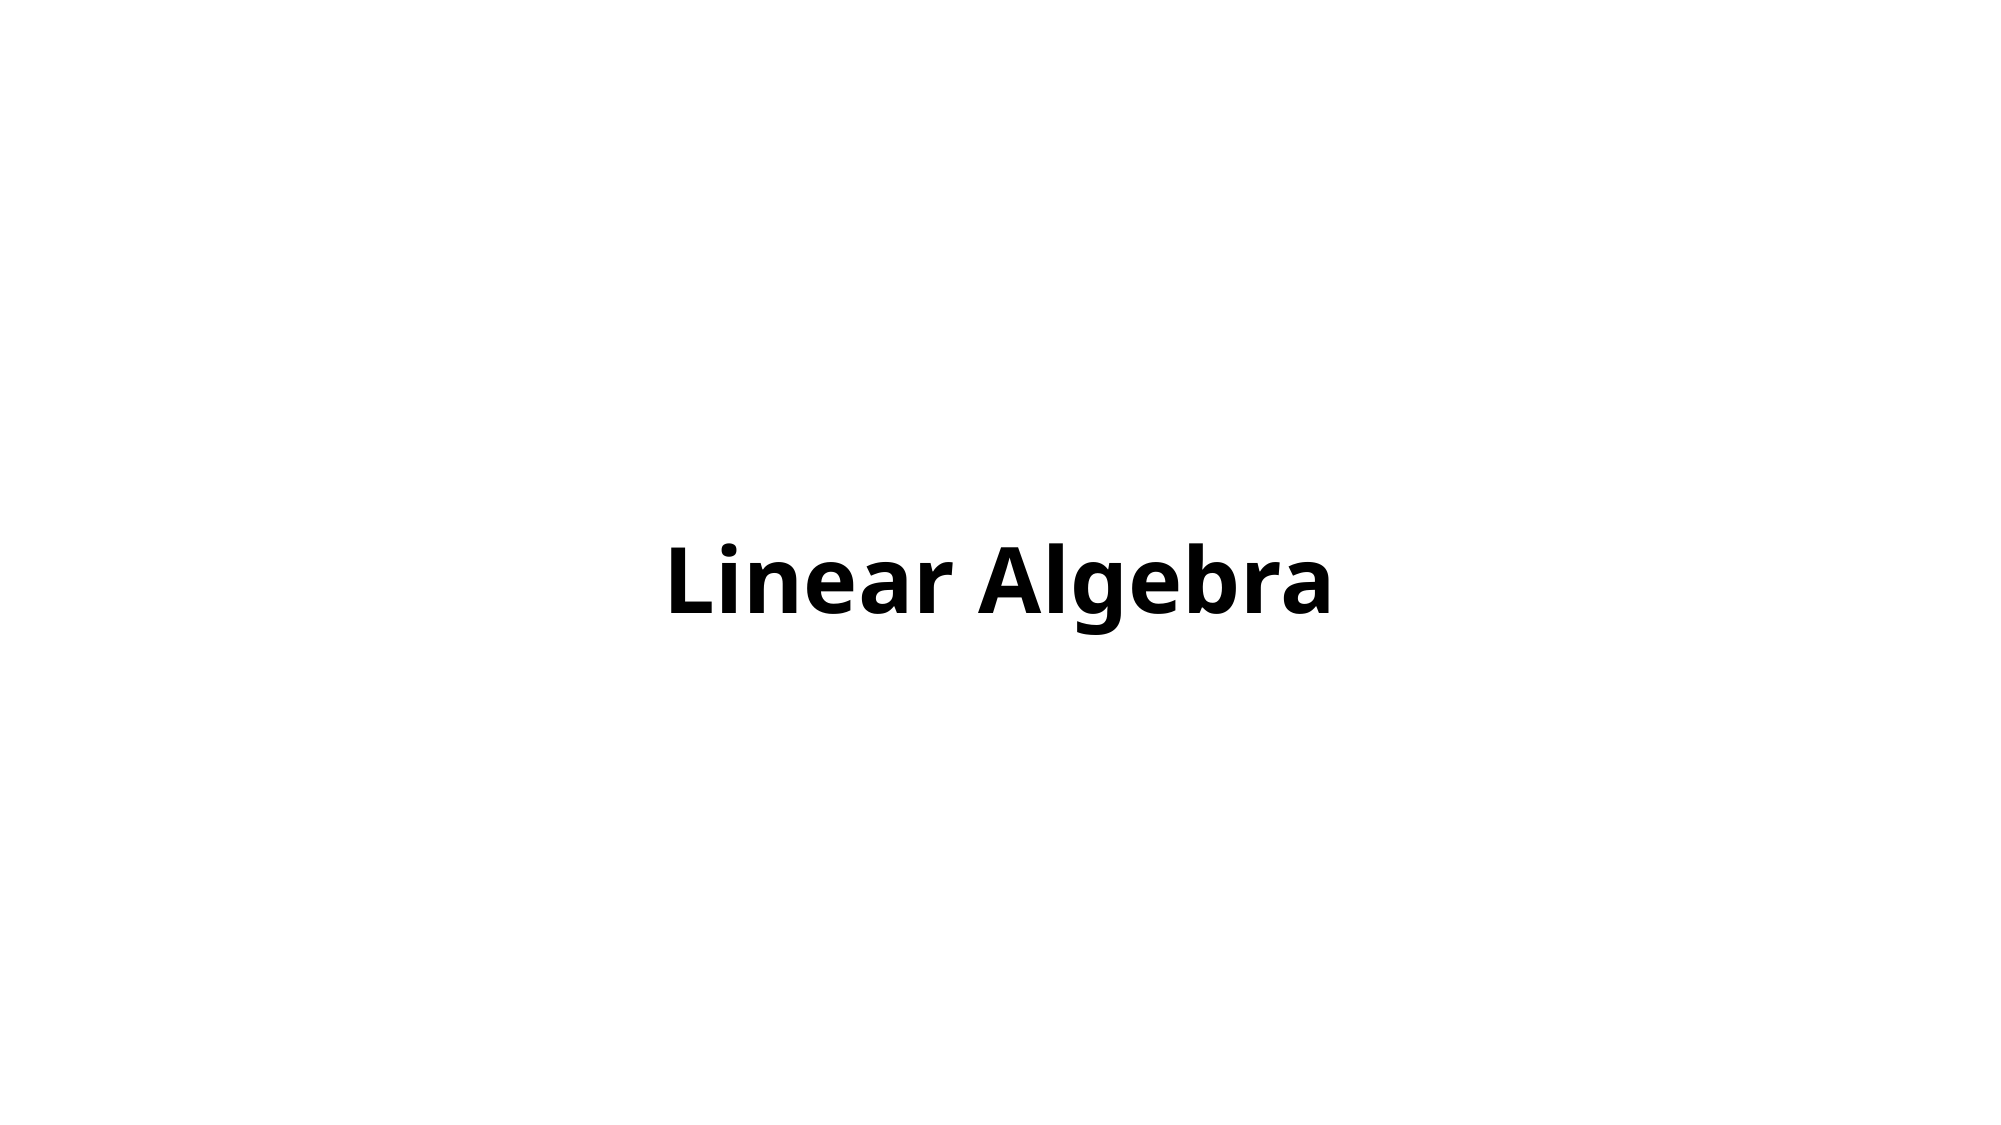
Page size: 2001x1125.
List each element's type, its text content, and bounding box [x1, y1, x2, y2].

title Linear Algebra [137, 474, 1863, 693]
